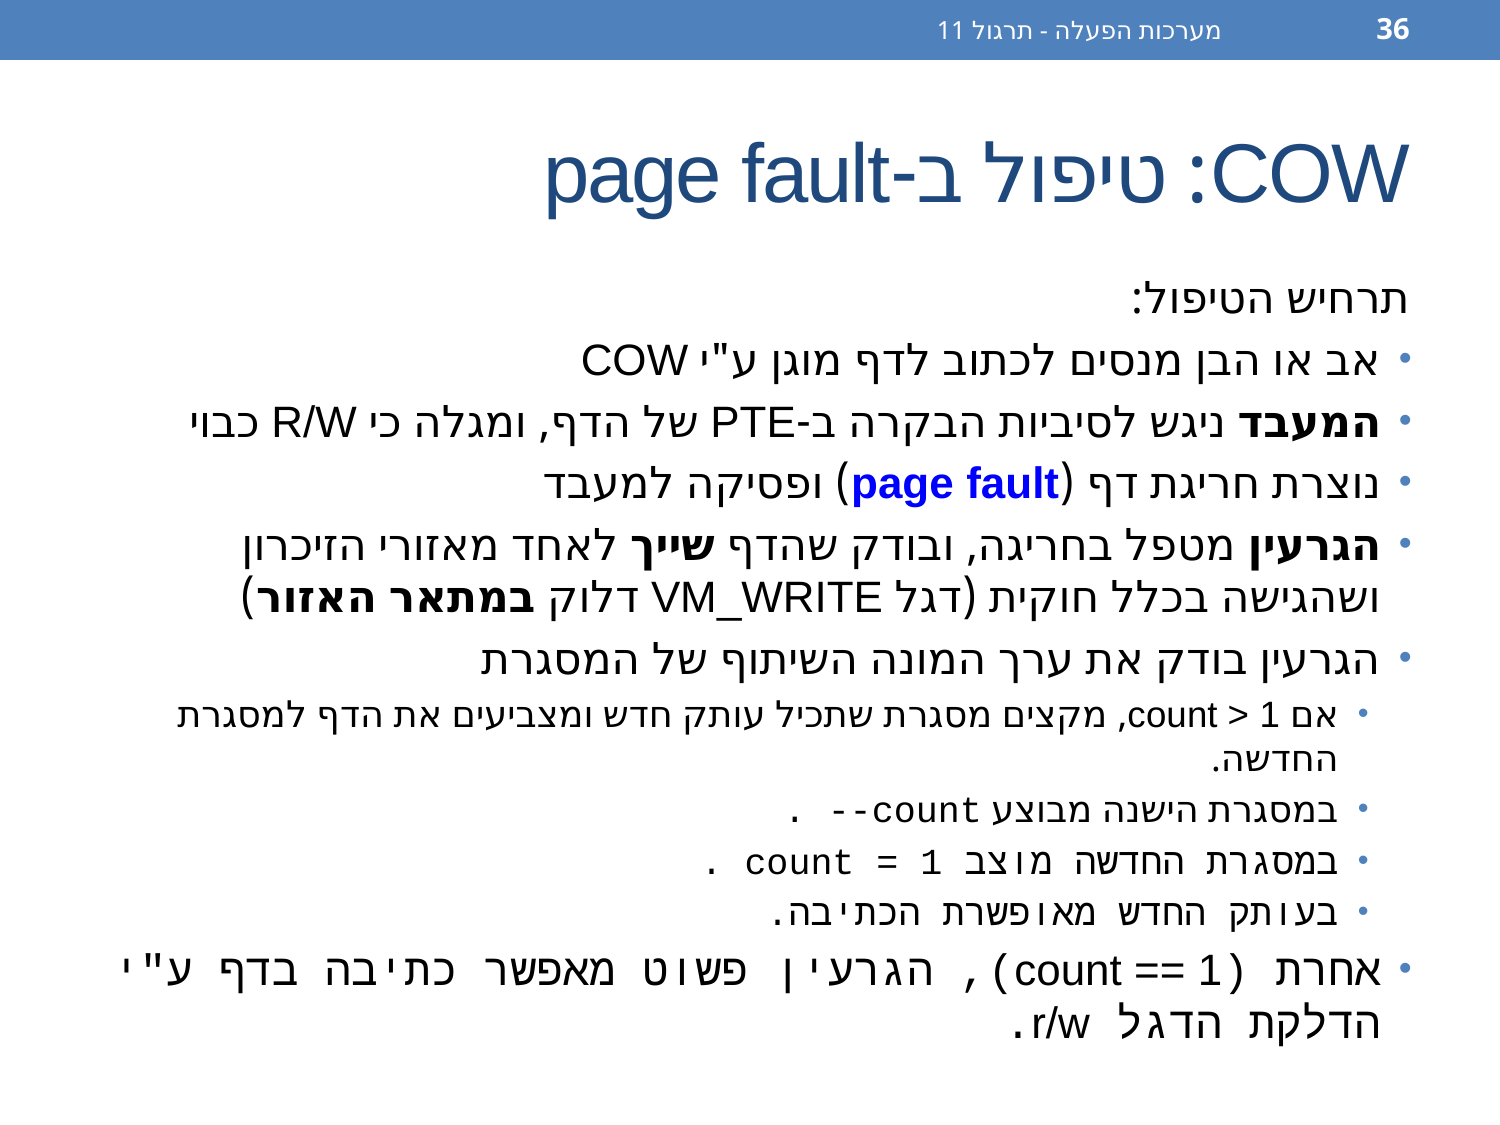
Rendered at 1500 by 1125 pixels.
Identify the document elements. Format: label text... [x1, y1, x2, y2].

list תרחיש הטיפול: אב או הבן מנסים לכתוב לדף מוגן ע"י COW המעבד ניגש לסיביות הבקרה ב-PTE של הדף, ומגלה כי R/W כבוי נוצרת חריגת דף (page fault) ופסיקה למעבד הגרעין מטפל בחריגה, ובודק שהדף שייך לאחד מאזורי הזיכרון ושהגישה בכלל חוקית (דגל VM_WRITE דלוק במתאר האזור) הגרעין בודק את ערך המונה השיתוף של המסגרת אם count > 1, מקצים מסגרת שתכיל עותק חדש ומצביעים את הדף למסגרת החדשה. במסגרת הישנה מבוצע count-- . במסגרת החדשה מוצב count = 1 . בעותק החדש מאופשרת הכתיבה. אחרת (count == 1), הגרעין פשוט מאפשר כתיבה בדף ע"י הדלקת הדגל r/w. [75, 262, 1425, 1063]
footer מערכות הפעלה - תרגול 11 [562, 3, 1238, 57]
slide_number 36 [1250, 3, 1425, 57]
title COW: טיפול ב-page fault [75, 87, 1425, 250]
